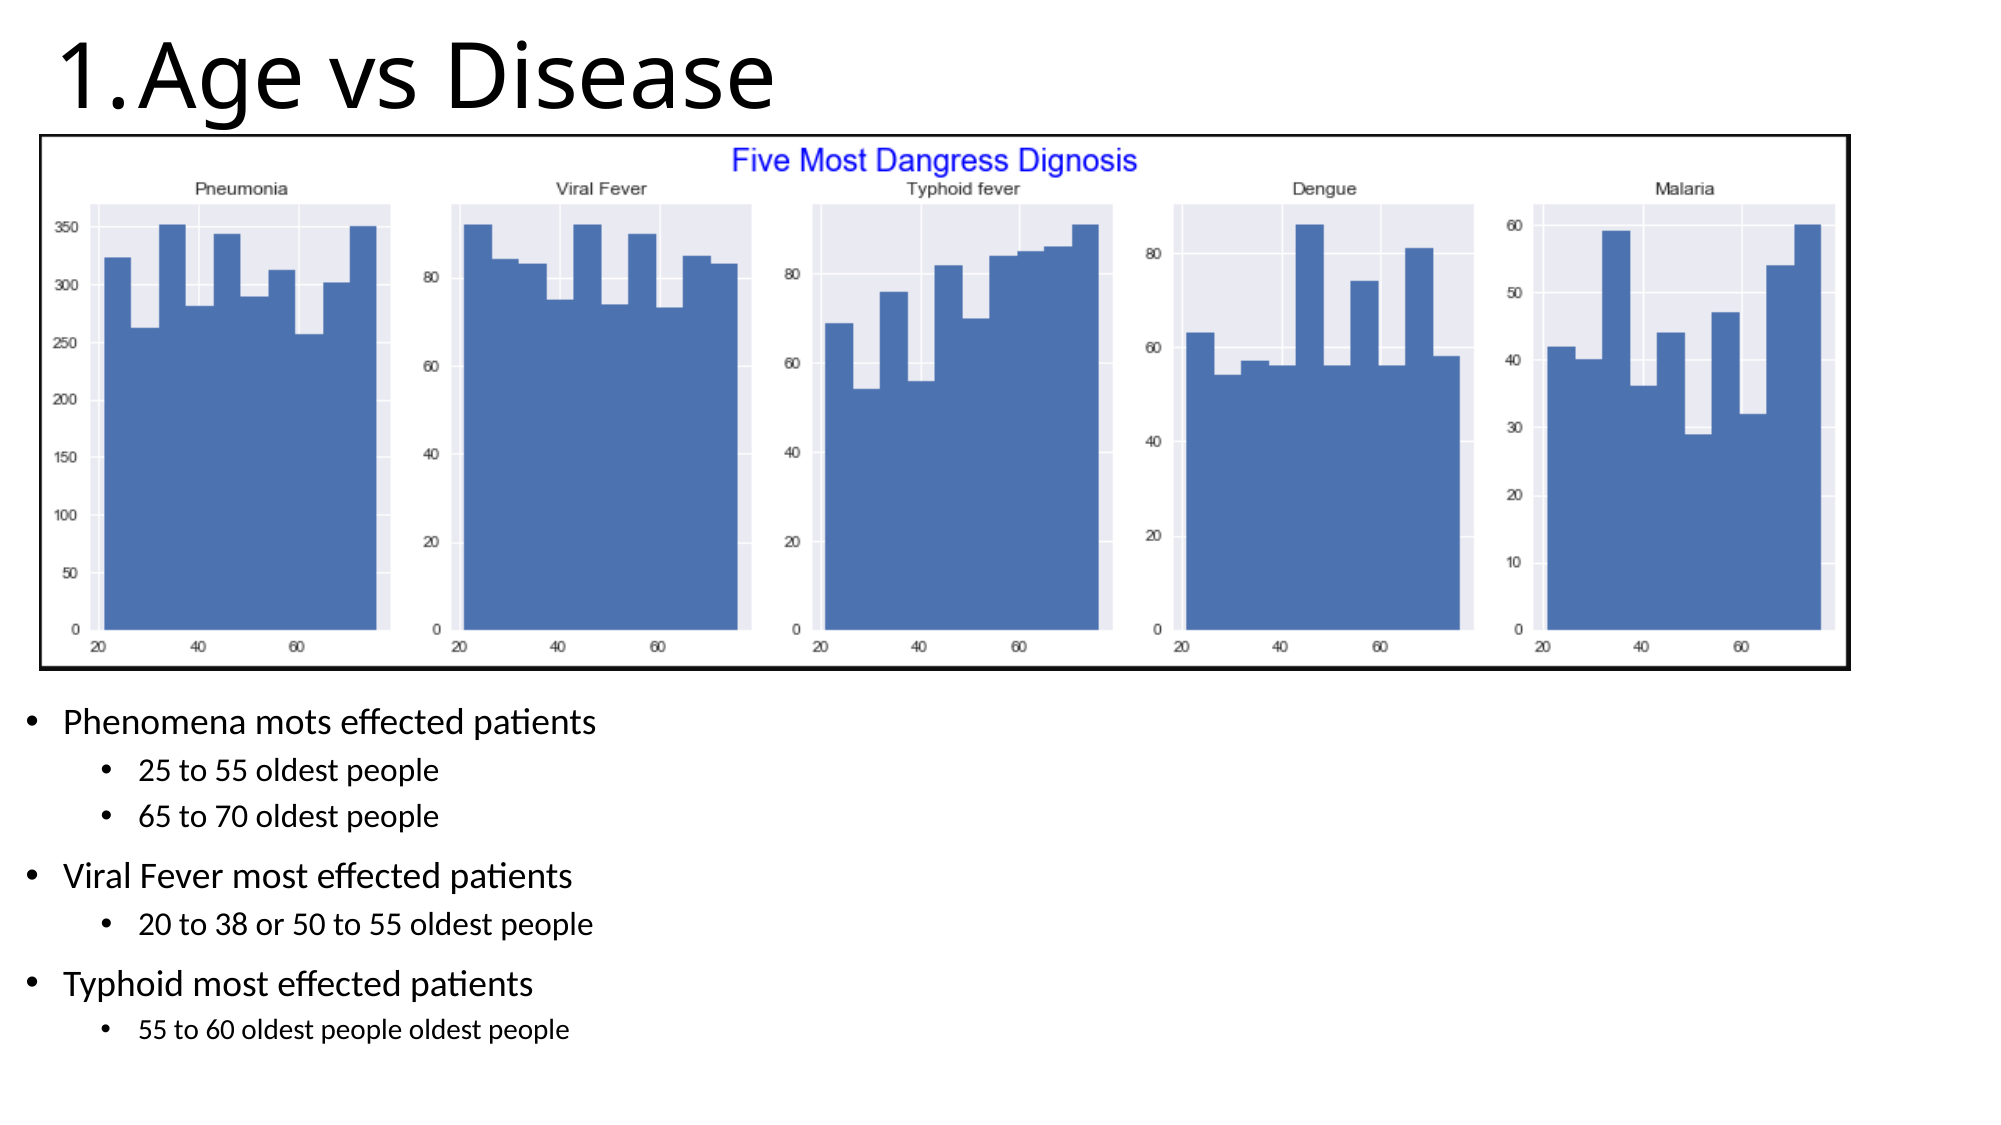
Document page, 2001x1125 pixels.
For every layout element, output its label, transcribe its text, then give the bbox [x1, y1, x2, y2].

list Phenomena mots effected patients 25 to 55 oldest people 65 to 70 oldest people Viral Fever most effected patients 20 to 38 or 50 to 55 oldest people Typhoid most effected patients 55 to 60 oldest people oldest people [10, 436, 1794, 1125]
picture [39, 134, 1851, 671]
title Age vs Disease [39, 0, 1765, 134]
